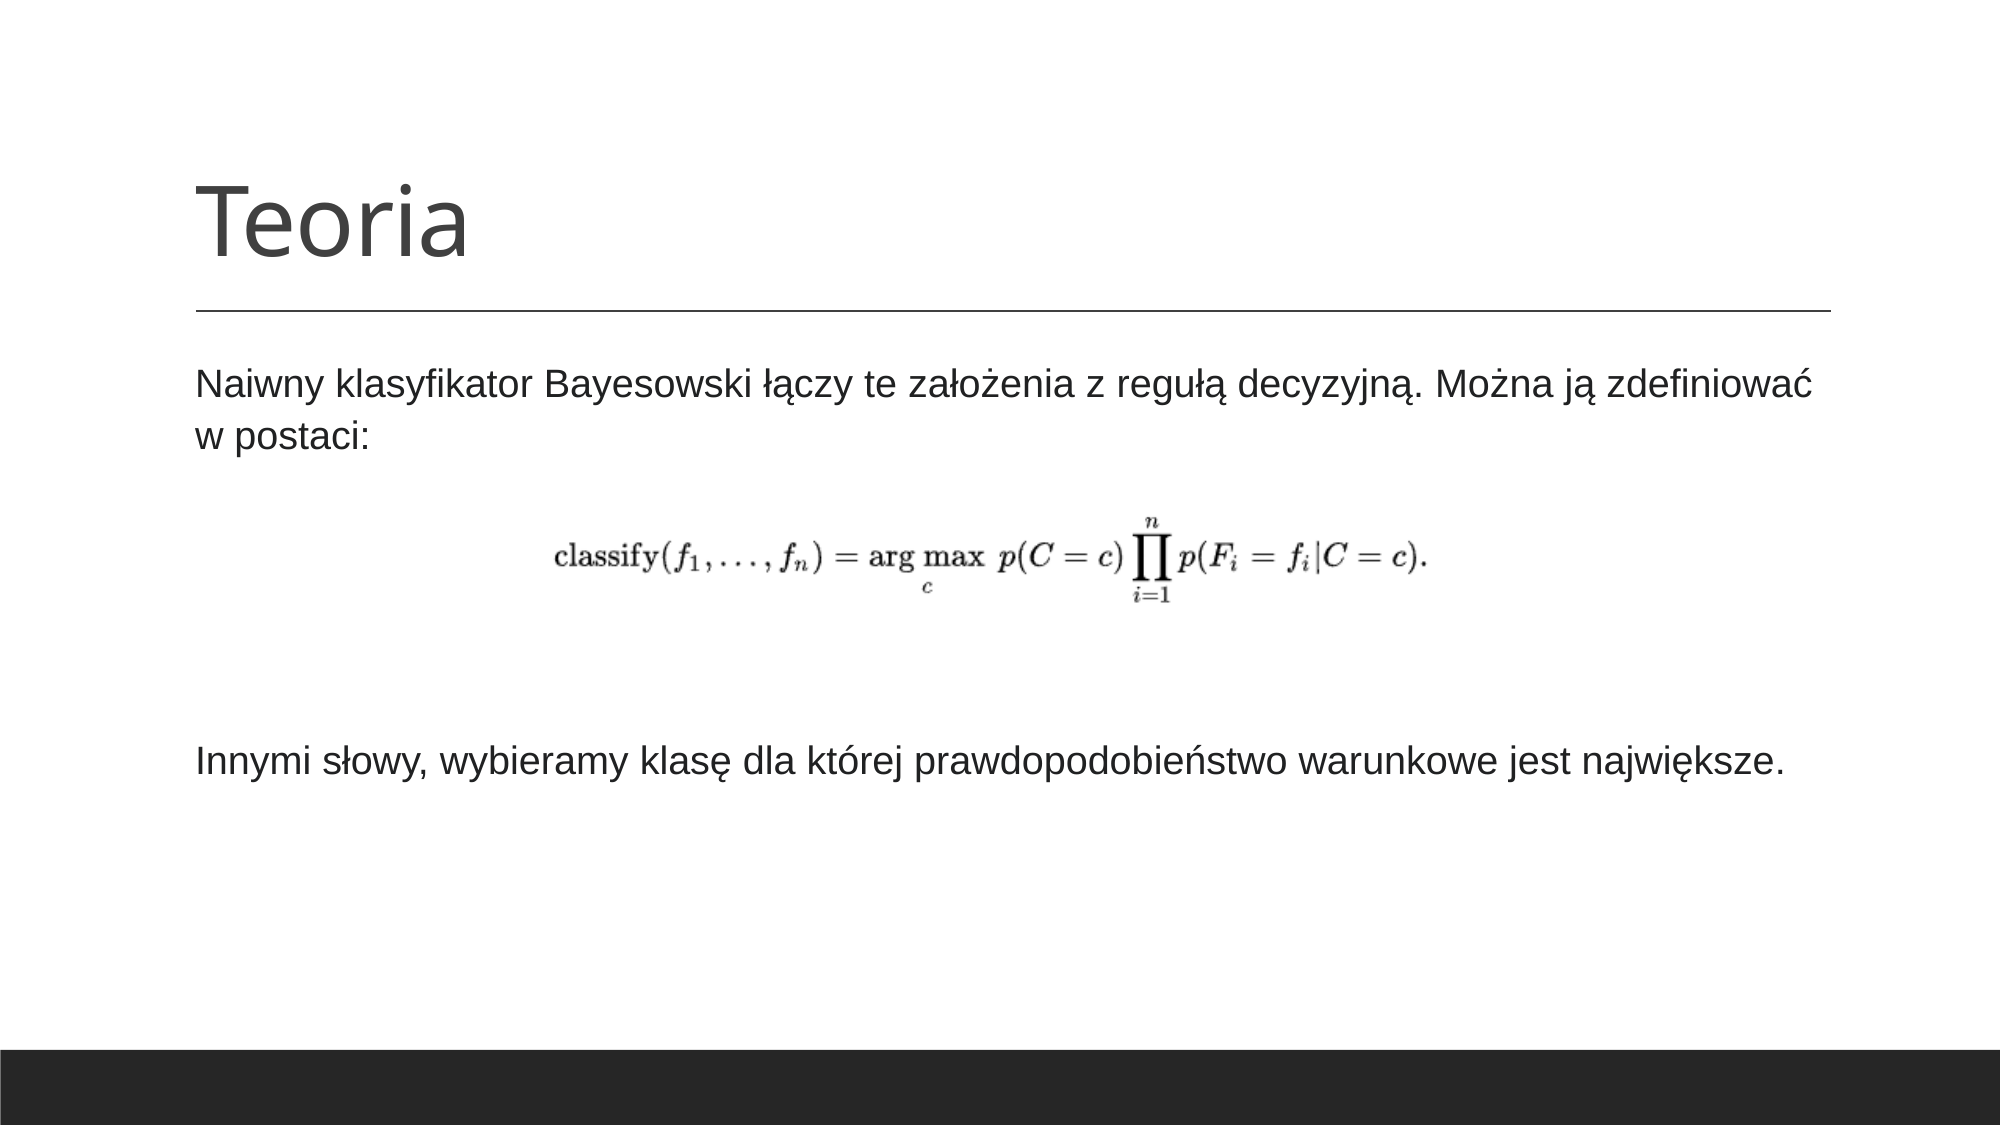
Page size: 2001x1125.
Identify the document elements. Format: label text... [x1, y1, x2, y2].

title Teoria [180, 47, 1830, 285]
list Naiwny klasyfikator Bayesowski łączy te założenia z regułą decyzyjną. Można ją zdefiniować w postaci: Innymi słowy, wybieramy klasę dla której prawdopodobieństwo warunkowe jest największe. [180, 345, 1830, 963]
picture [532, 507, 1468, 617]
